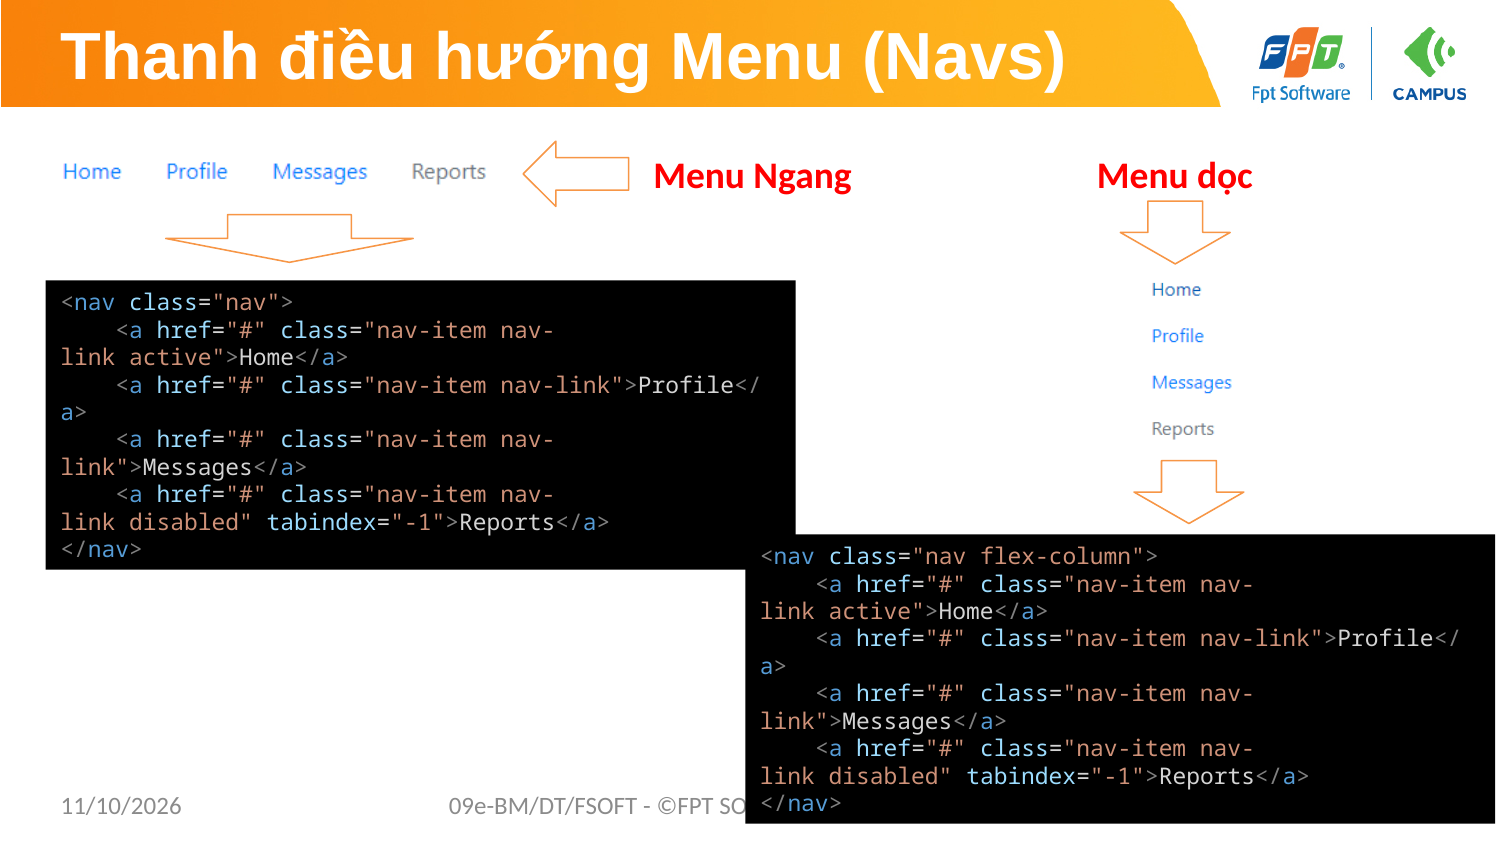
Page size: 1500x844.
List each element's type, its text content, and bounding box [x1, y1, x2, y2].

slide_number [45, 782, 270, 827]
footer 09e-BM/DT/FSOFT - ©FPT SOFTWARE – Fresher Academy - Internal Use [289, 782, 1335, 827]
text_box [1149, 501, 1229, 524]
text_box Menu Ngang [638, 143, 867, 204]
text_box [1120, 201, 1231, 260]
text_box Menu dọc [1082, 143, 1269, 204]
picture [1, 0, 1499, 844]
text_box <nav class="nav"> <a href="#" class="nav-item nav-link active">Home</a> <a href="#" class="nav-item nav-link">Profile</a> <a href="#" class="nav-item nav-link">Messages</a> <a href="#" class="nav-item nav-link disabled" tabindex="-1">Reports</a> </nav> [45, 280, 796, 570]
text_box [165, 214, 414, 263]
title Thanh điều hướng Menu (Navs) [45, 0, 1176, 106]
text_box [523, 141, 629, 207]
text_box <nav class="nav flex-column"> <a href="#" class="nav-item nav-link active">Home</a> <a href="#" class="nav-item nav-link">Profile</a> <a href="#" class="nav-item nav-link">Messages</a> <a href="#" class="nav-item nav-link disabled" tabindex="-1">Reports</a> </nav> [745, 534, 1496, 824]
